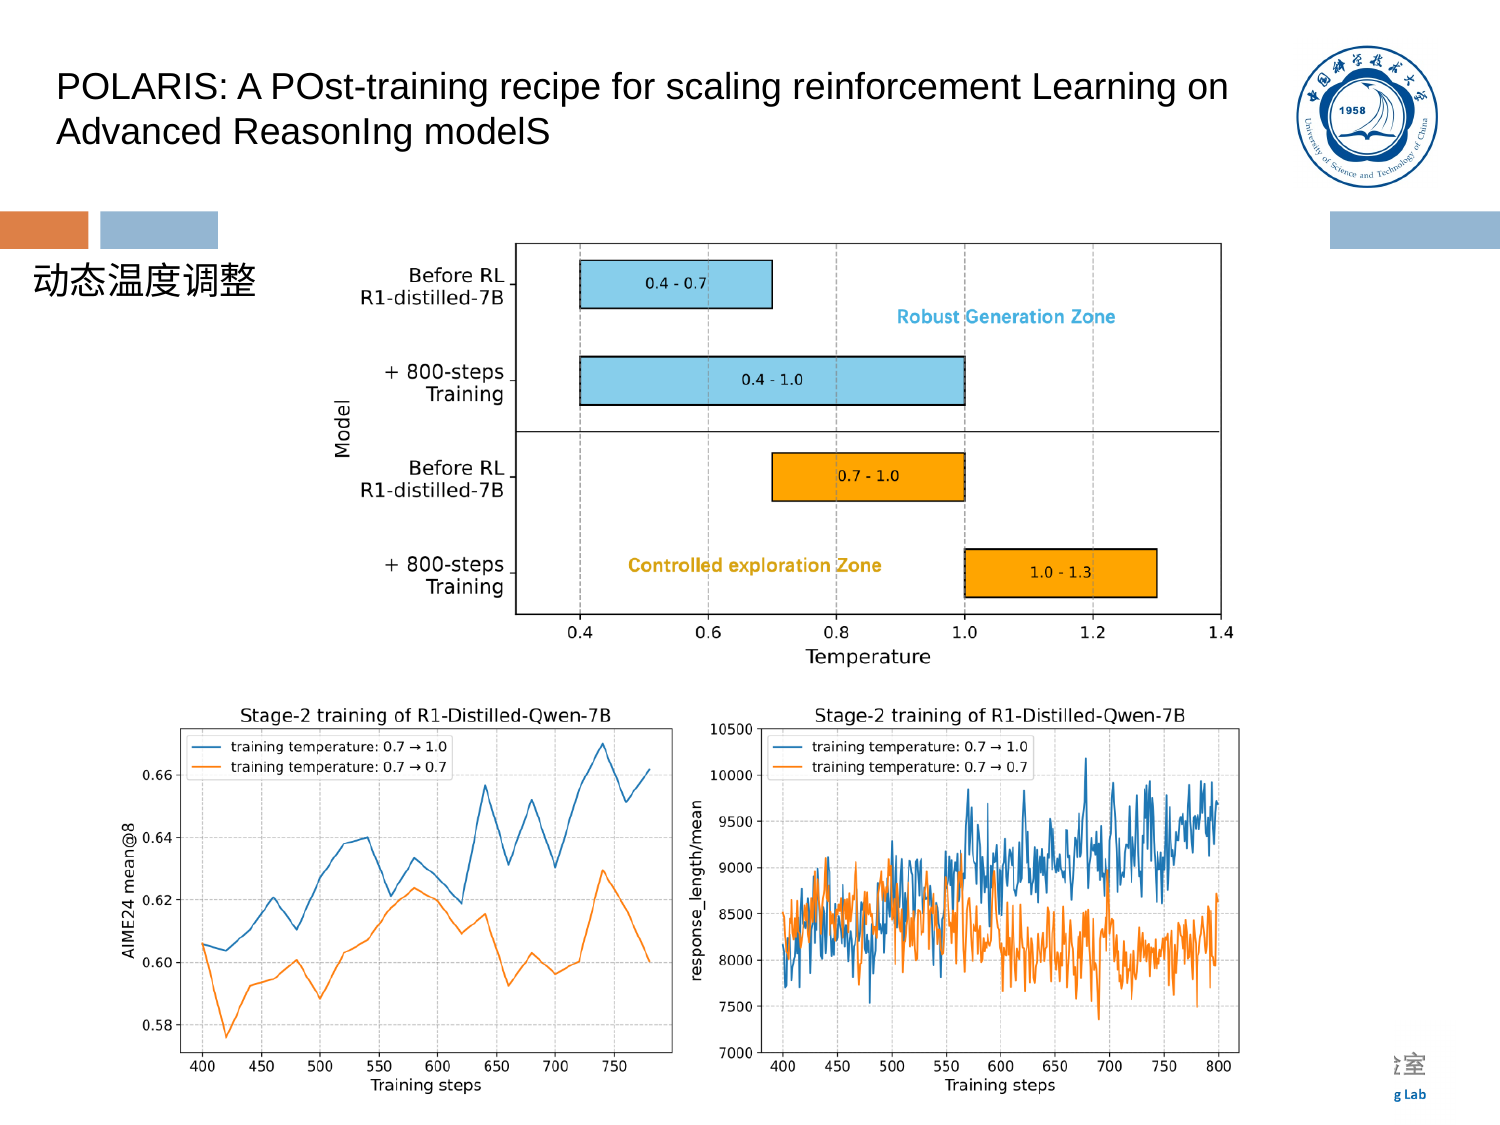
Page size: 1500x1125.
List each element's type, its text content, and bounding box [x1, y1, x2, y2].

slide_number [0, 211, 89, 250]
text_box POLARIS: A POst-training recipe for scaling reinforcement Learning on Advanced ReasonIng modelS [41, 54, 1275, 205]
picture [1293, 38, 1438, 188]
picture [29, 205, 1456, 1125]
text_box 动态温度调整 [17, 249, 218, 309]
